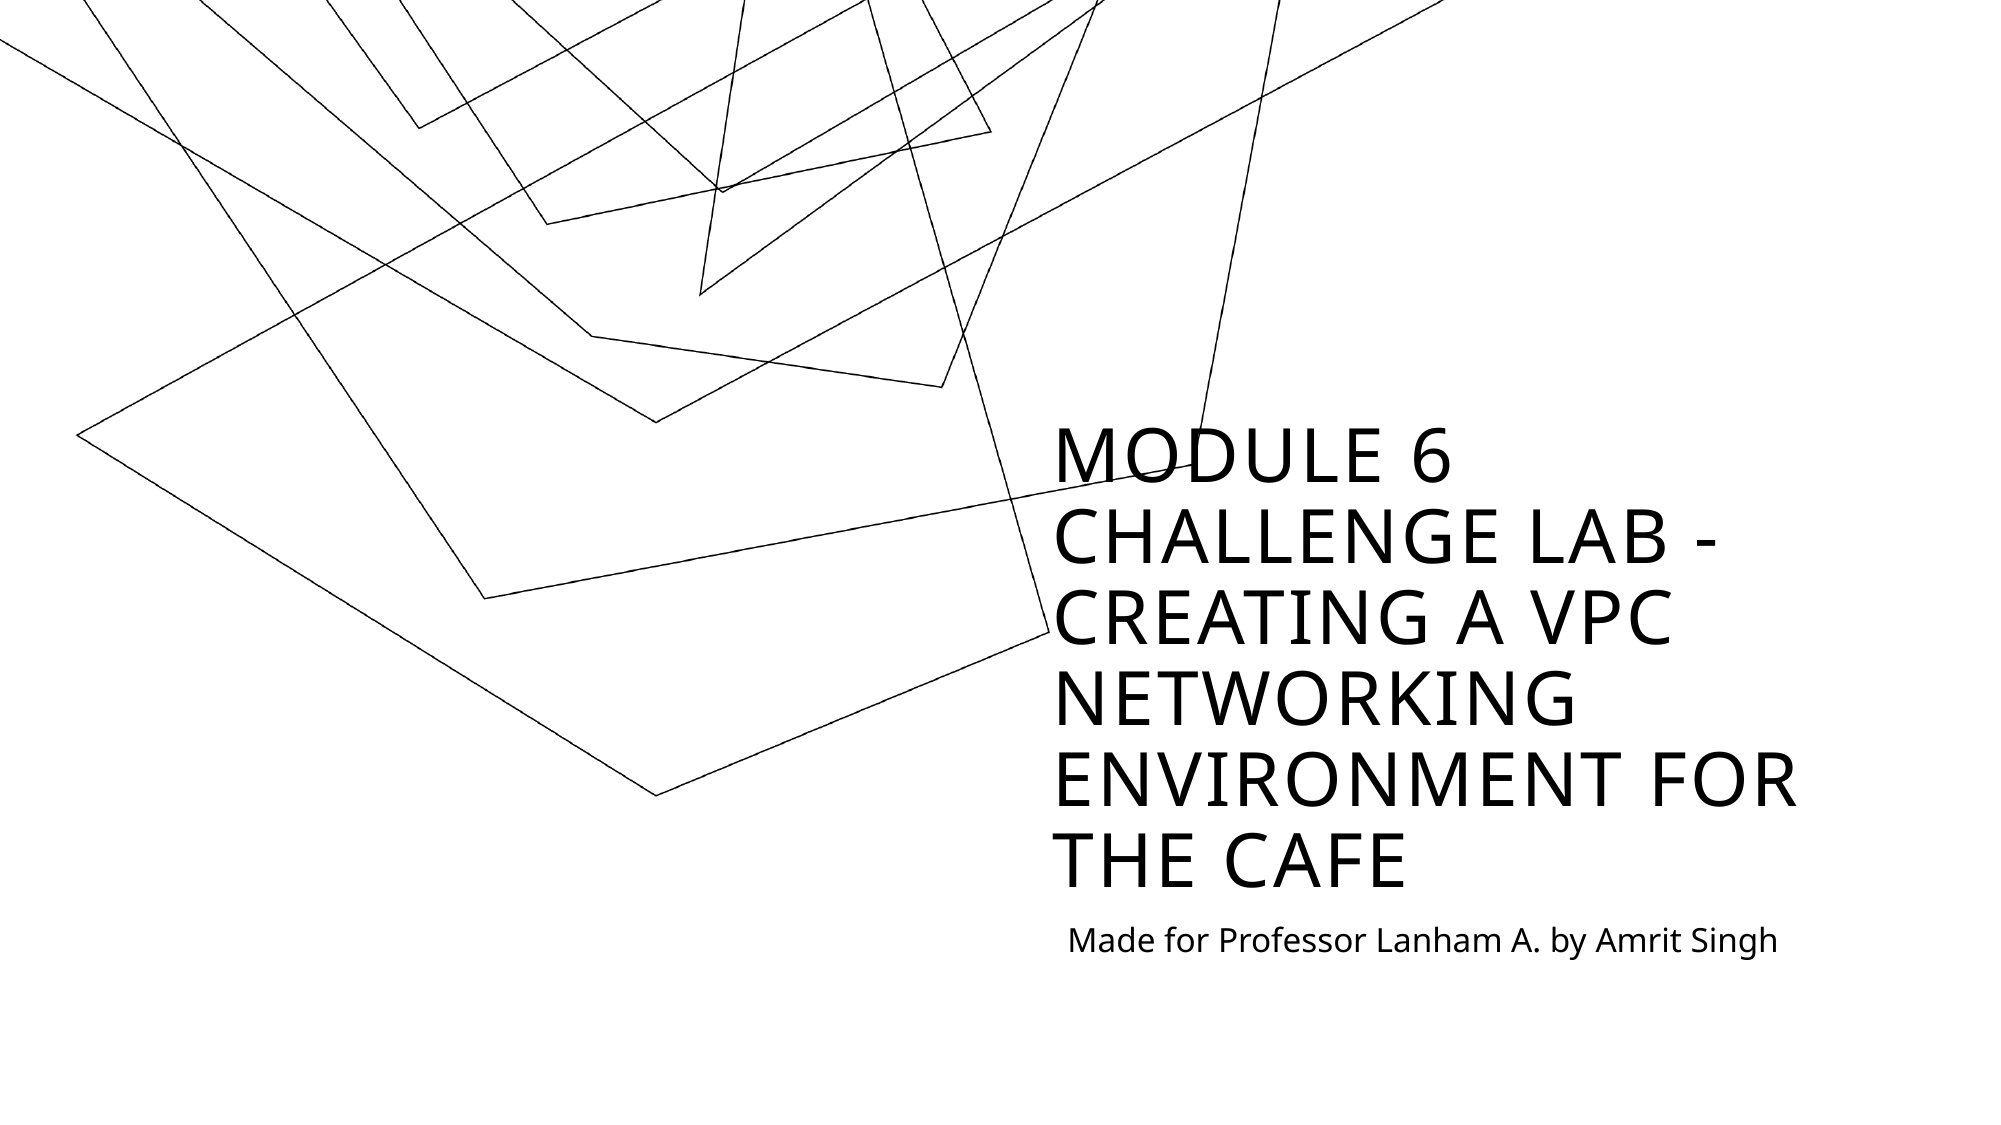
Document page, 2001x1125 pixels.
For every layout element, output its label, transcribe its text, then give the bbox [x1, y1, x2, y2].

subtitle Made for Professor Lanham A. by Amrit Singh [1052, 916, 1864, 982]
picture [0, 0, 1557, 830]
title Module 6 Challenge Lab - Creating a VPC Networking Environment for the Cafe [1037, 635, 1864, 912]
